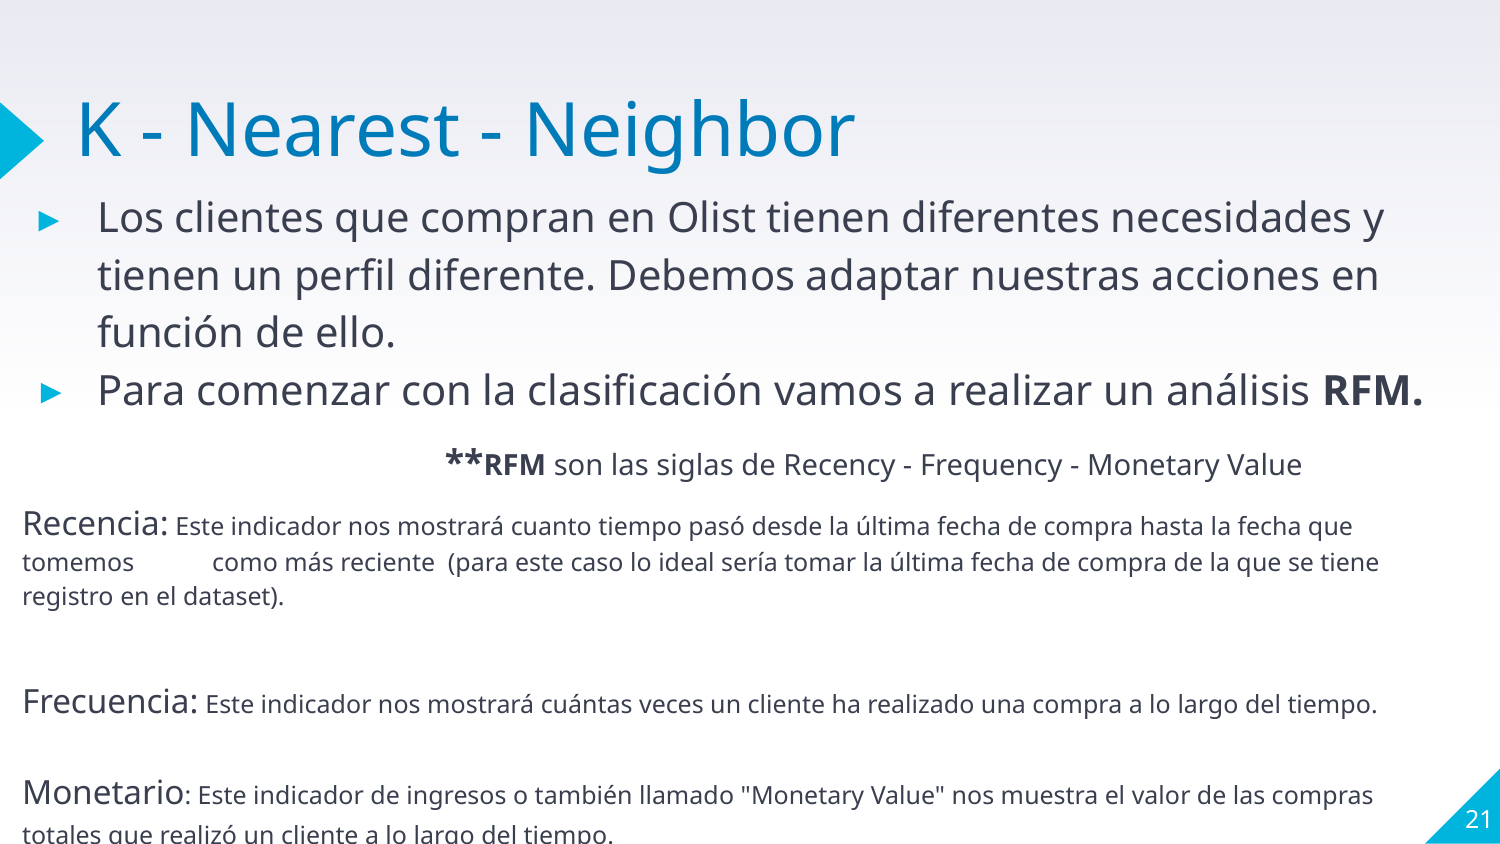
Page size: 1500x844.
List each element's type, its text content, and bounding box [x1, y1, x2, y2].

list Los clientes que compran en Olist tienen diferentes necesidades y tienen un perfil diferente. Debemos adaptar nuestras acciones en función de ello. Para comenzar con la clasificación vamos a realizar un análisis RFM. **RFM son las siglas de Recency - Frequency - Monetary Value Recencia: Este indicador nos mostrará cuanto tiempo pasó desde la última fecha de compra hasta la fecha que tomemos como más reciente (para este caso lo ideal sería tomar la última fecha de compra de la que se tiene registro en el dataset). Frecuencia: Este indicador nos mostrará cuántas veces un cliente ha realizado una compra a lo largo del tiempo. Monetario: Este indicador de ingresos o también llamado "Monetary Value" nos muestra el valor de las compras totales que realizó un cliente a lo largo del tiempo. [22, 142, 1461, 787]
slide_number ‹#› [1418, 760, 1494, 838]
title K - Nearest - Neighbor [75, 99, 1485, 277]
